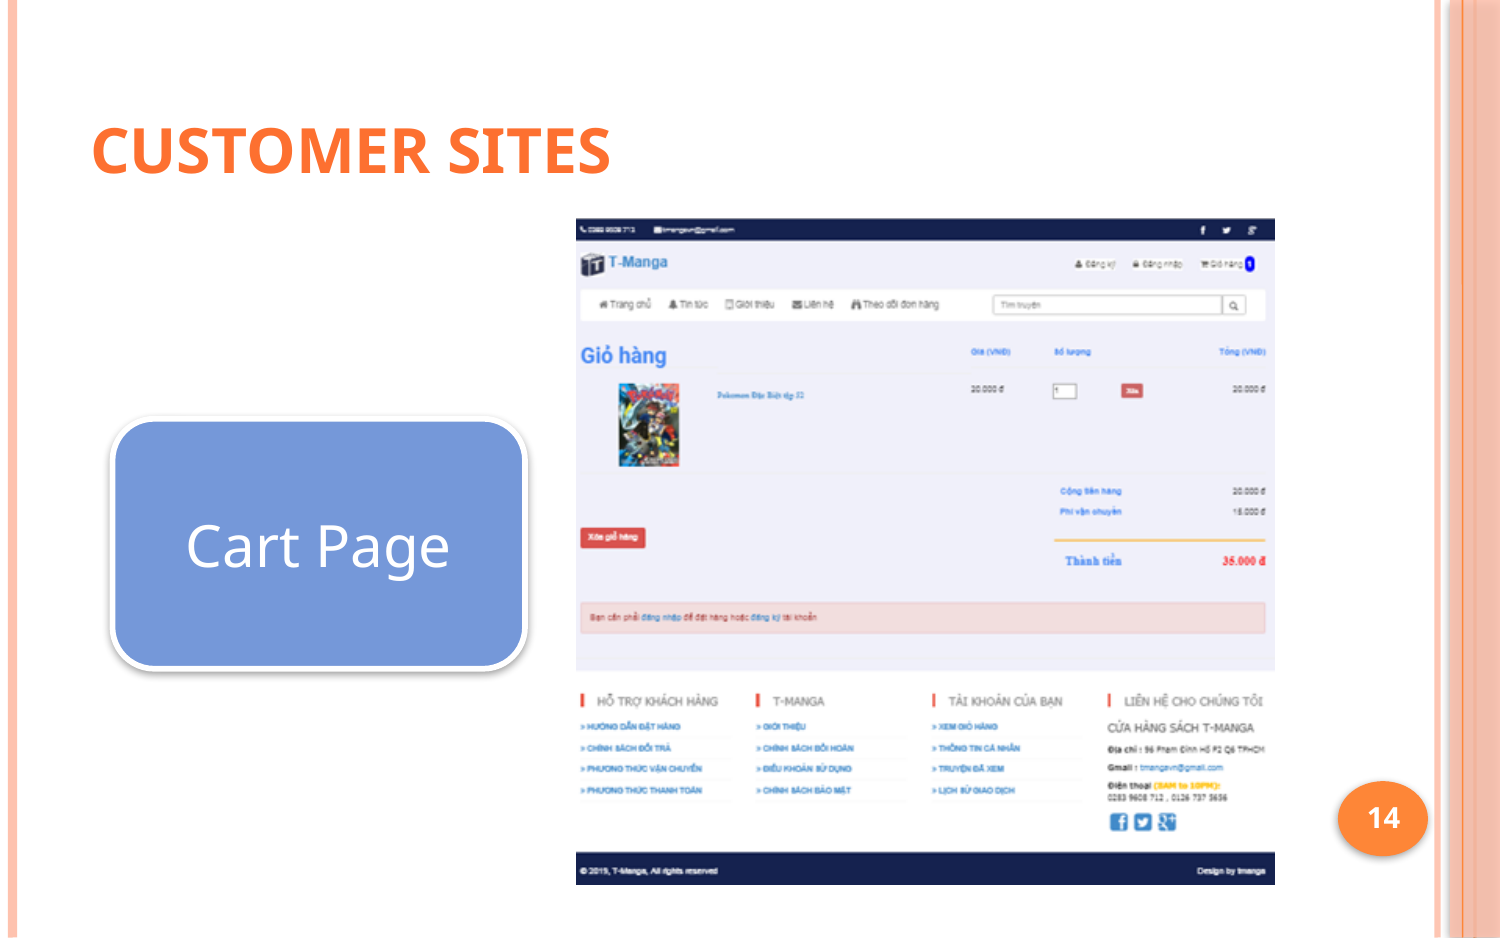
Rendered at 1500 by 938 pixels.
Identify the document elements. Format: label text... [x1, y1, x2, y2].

text_box Cart Page [109, 415, 528, 672]
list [576, 218, 1276, 886]
title Customer sites [75, 37, 1300, 194]
slide_number 14 [1333, 783, 1434, 856]
